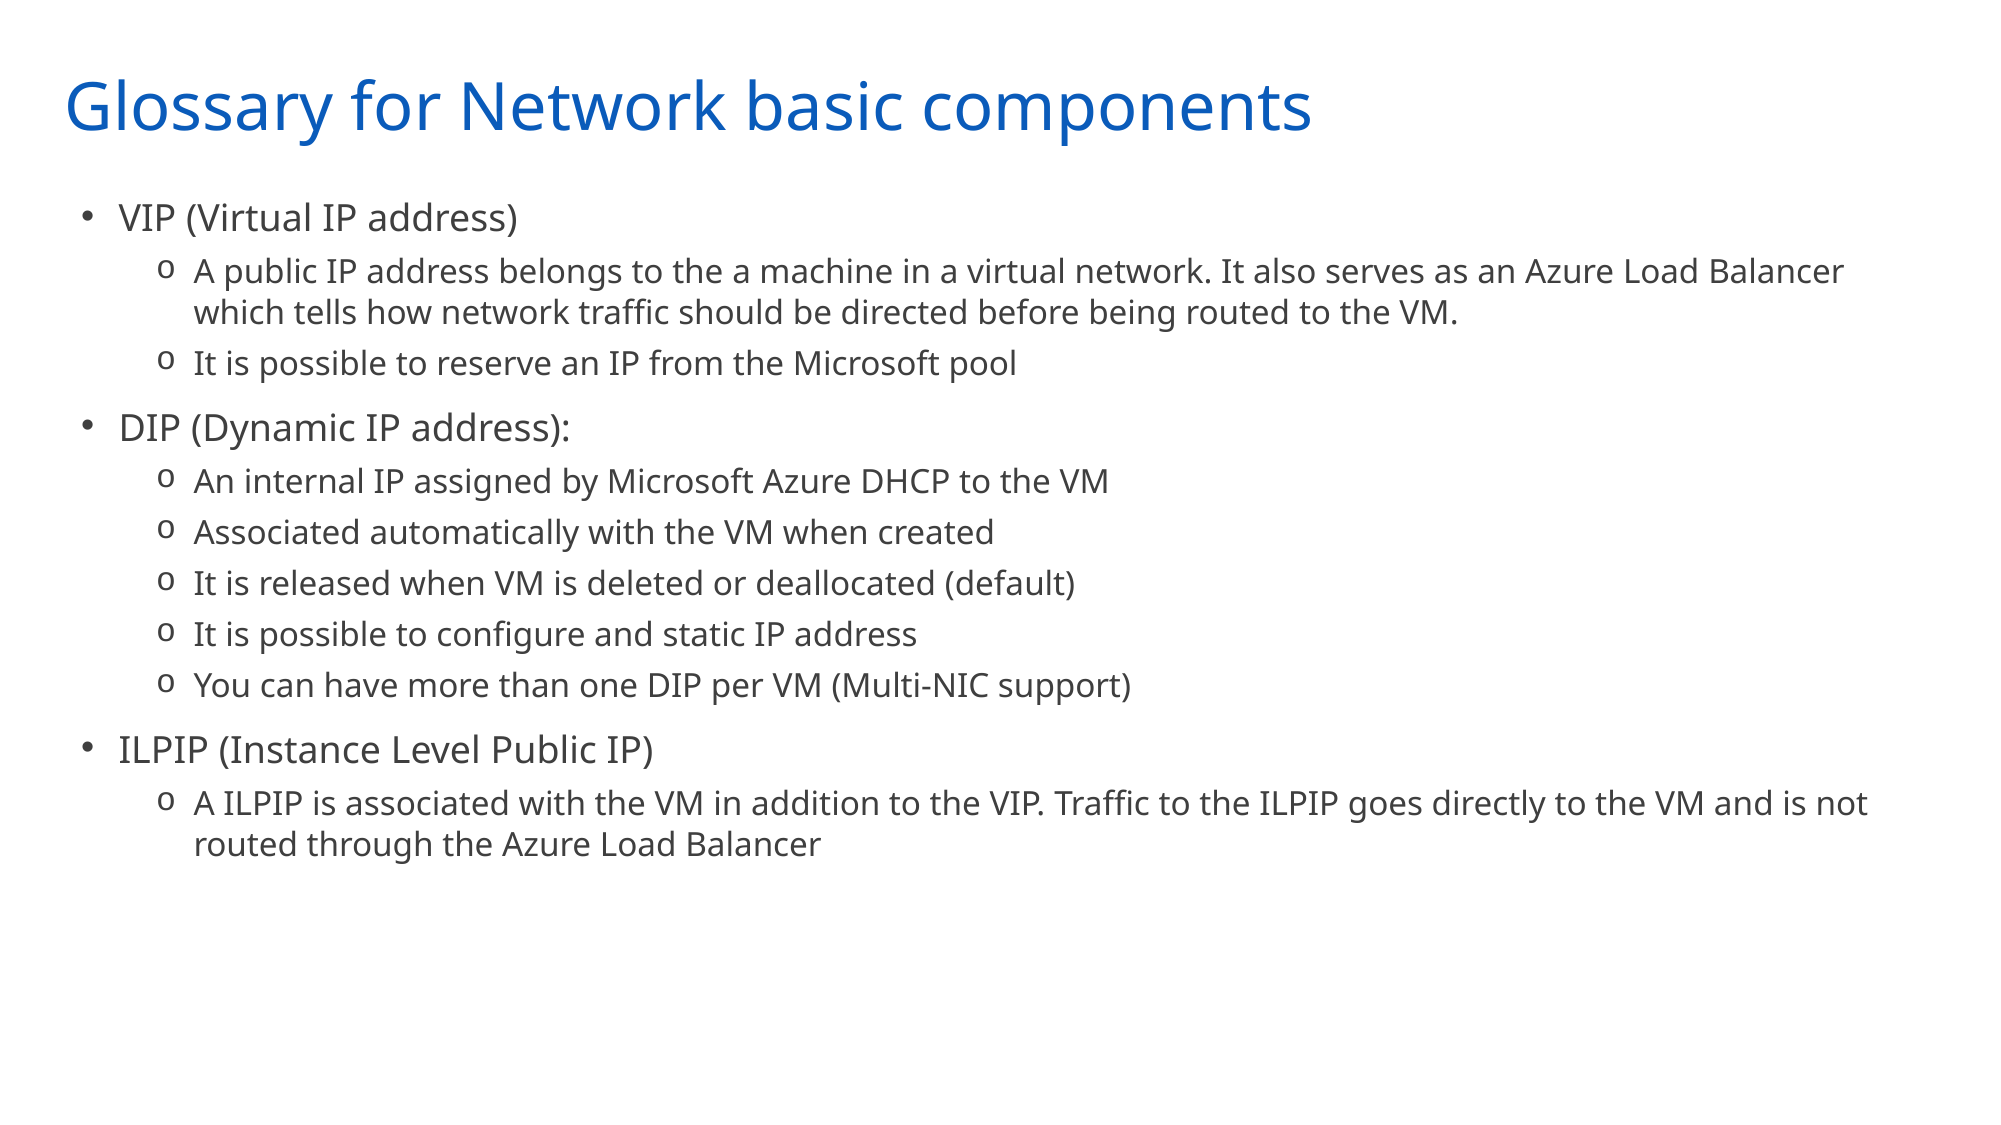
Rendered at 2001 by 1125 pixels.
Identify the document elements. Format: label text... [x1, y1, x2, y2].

list VIP (Virtual IP address) A public IP address belongs to the a machine in a virtual network. It also serves as an Azure Load Balancer which tells how network traffic should be directed before being routed to the VM. It is possible to reserve an IP from the Microsoft pool DIP (Dynamic IP address): An internal IP assigned by Microsoft Azure DHCP to the VM Associated automatically with the VM when created It is released when VM is deleted or deallocated (default) It is possible to configure and static IP address You can have more than one DIP per VM (Multi-NIC support) ILPIP (Instance Level Public IP) A ILPIP is associated with the VM in addition to the VIP. Traffic to the ILPIP goes directly to the VM and is not routed through the Azure Load Balancer [66, 187, 1899, 1001]
title Glossary for Network basic components [49, 49, 1899, 162]
